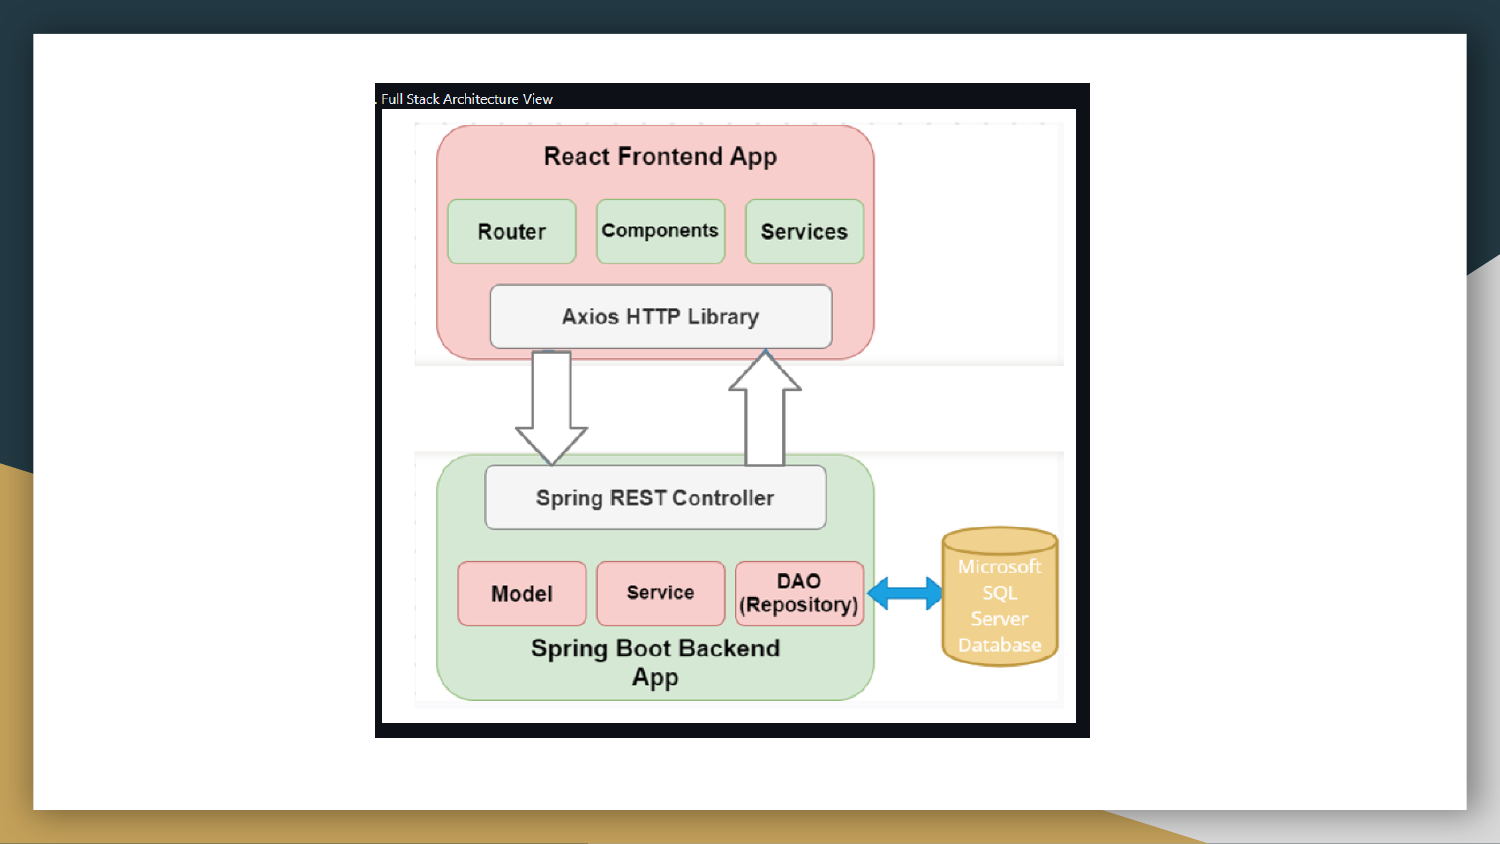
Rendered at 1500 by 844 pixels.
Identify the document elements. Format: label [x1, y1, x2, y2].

picture [375, 83, 1090, 738]
